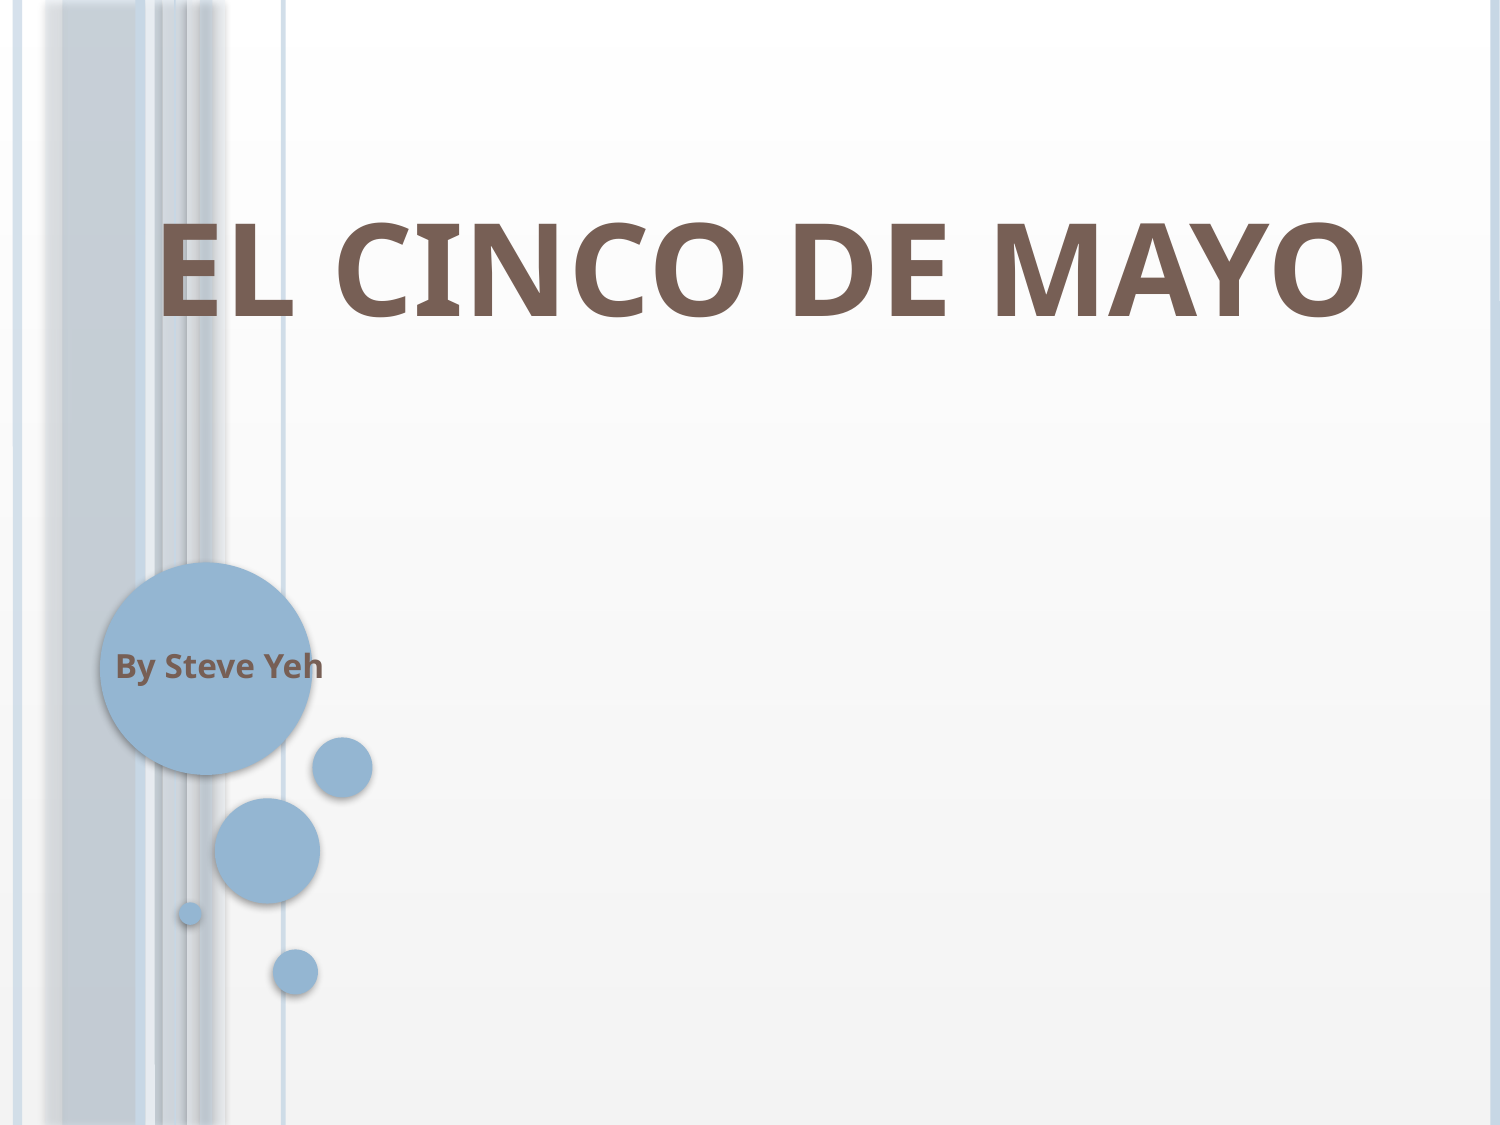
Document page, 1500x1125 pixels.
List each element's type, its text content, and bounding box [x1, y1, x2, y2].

subtitle By Steve Yeh [99, 637, 1315, 925]
title El Cinco de Mayo [137, 75, 1400, 350]
